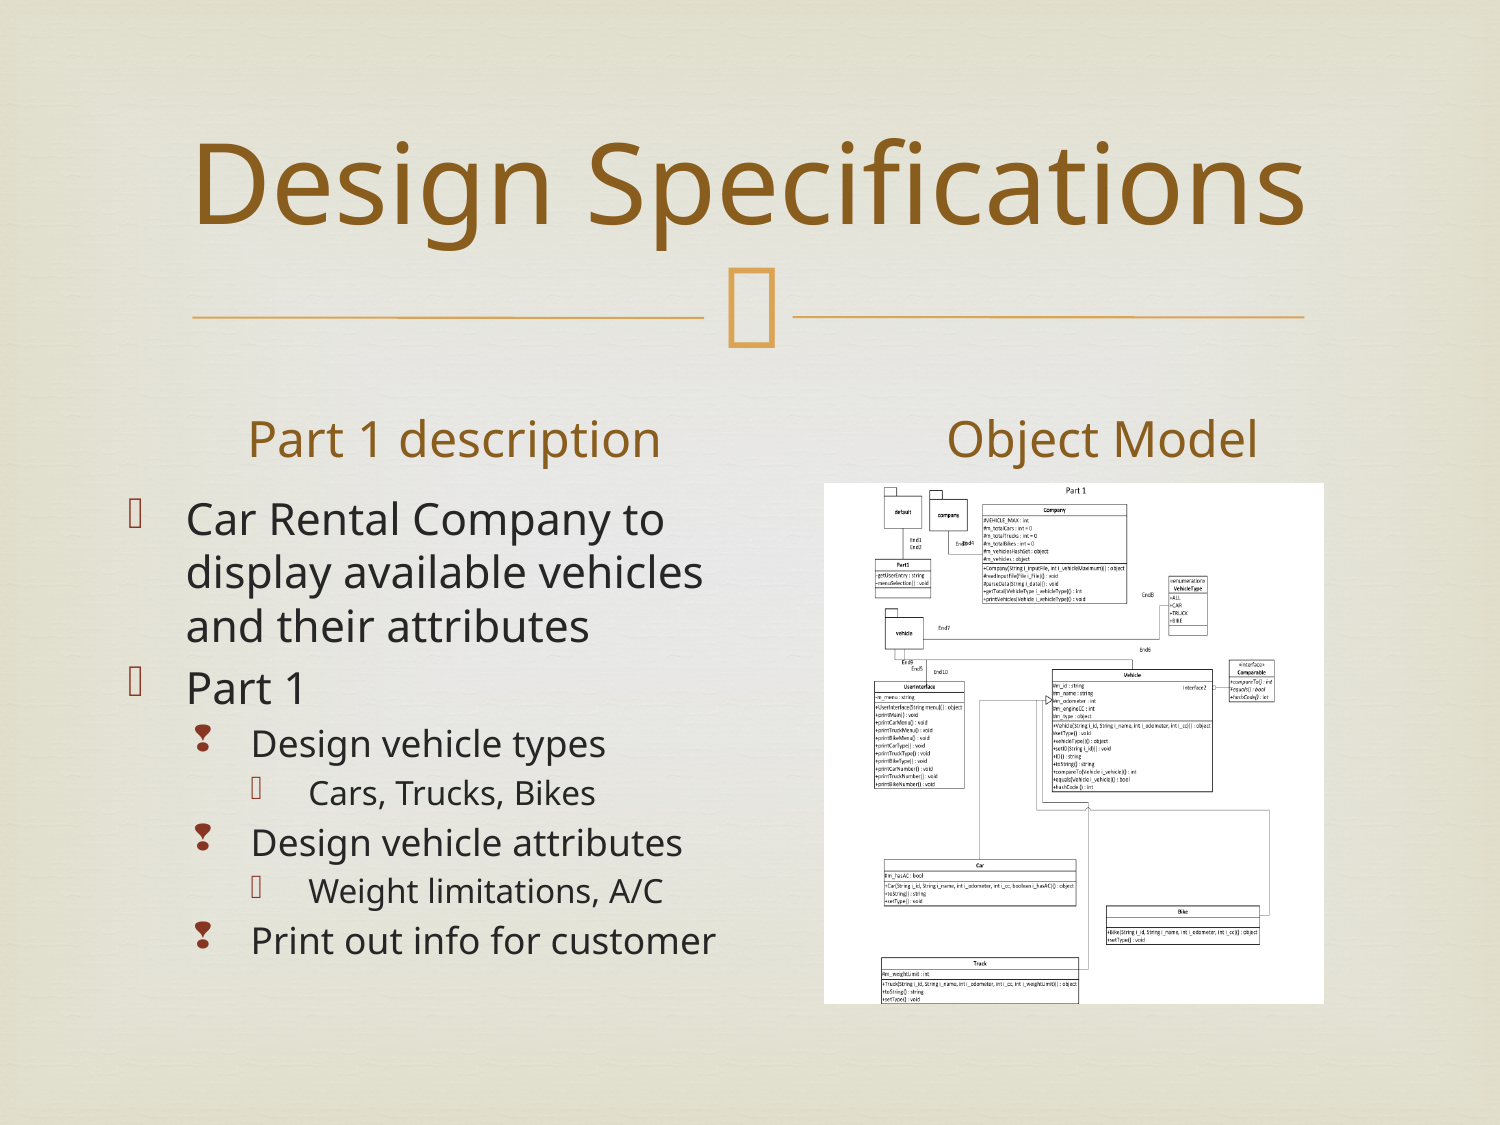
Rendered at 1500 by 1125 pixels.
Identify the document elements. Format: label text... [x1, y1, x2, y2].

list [823, 482, 1324, 1004]
list Object Model [820, 367, 1387, 476]
list Part 1 description [172, 367, 738, 476]
list Car Rental Company to display available vehicles and their attributes Part 1 Design vehicle types Cars, Trucks, Bikes Design vehicle attributes Weight limitations, A/C Print out info for customer [112, 483, 737, 1004]
title Design Specifications [112, 93, 1386, 267]
